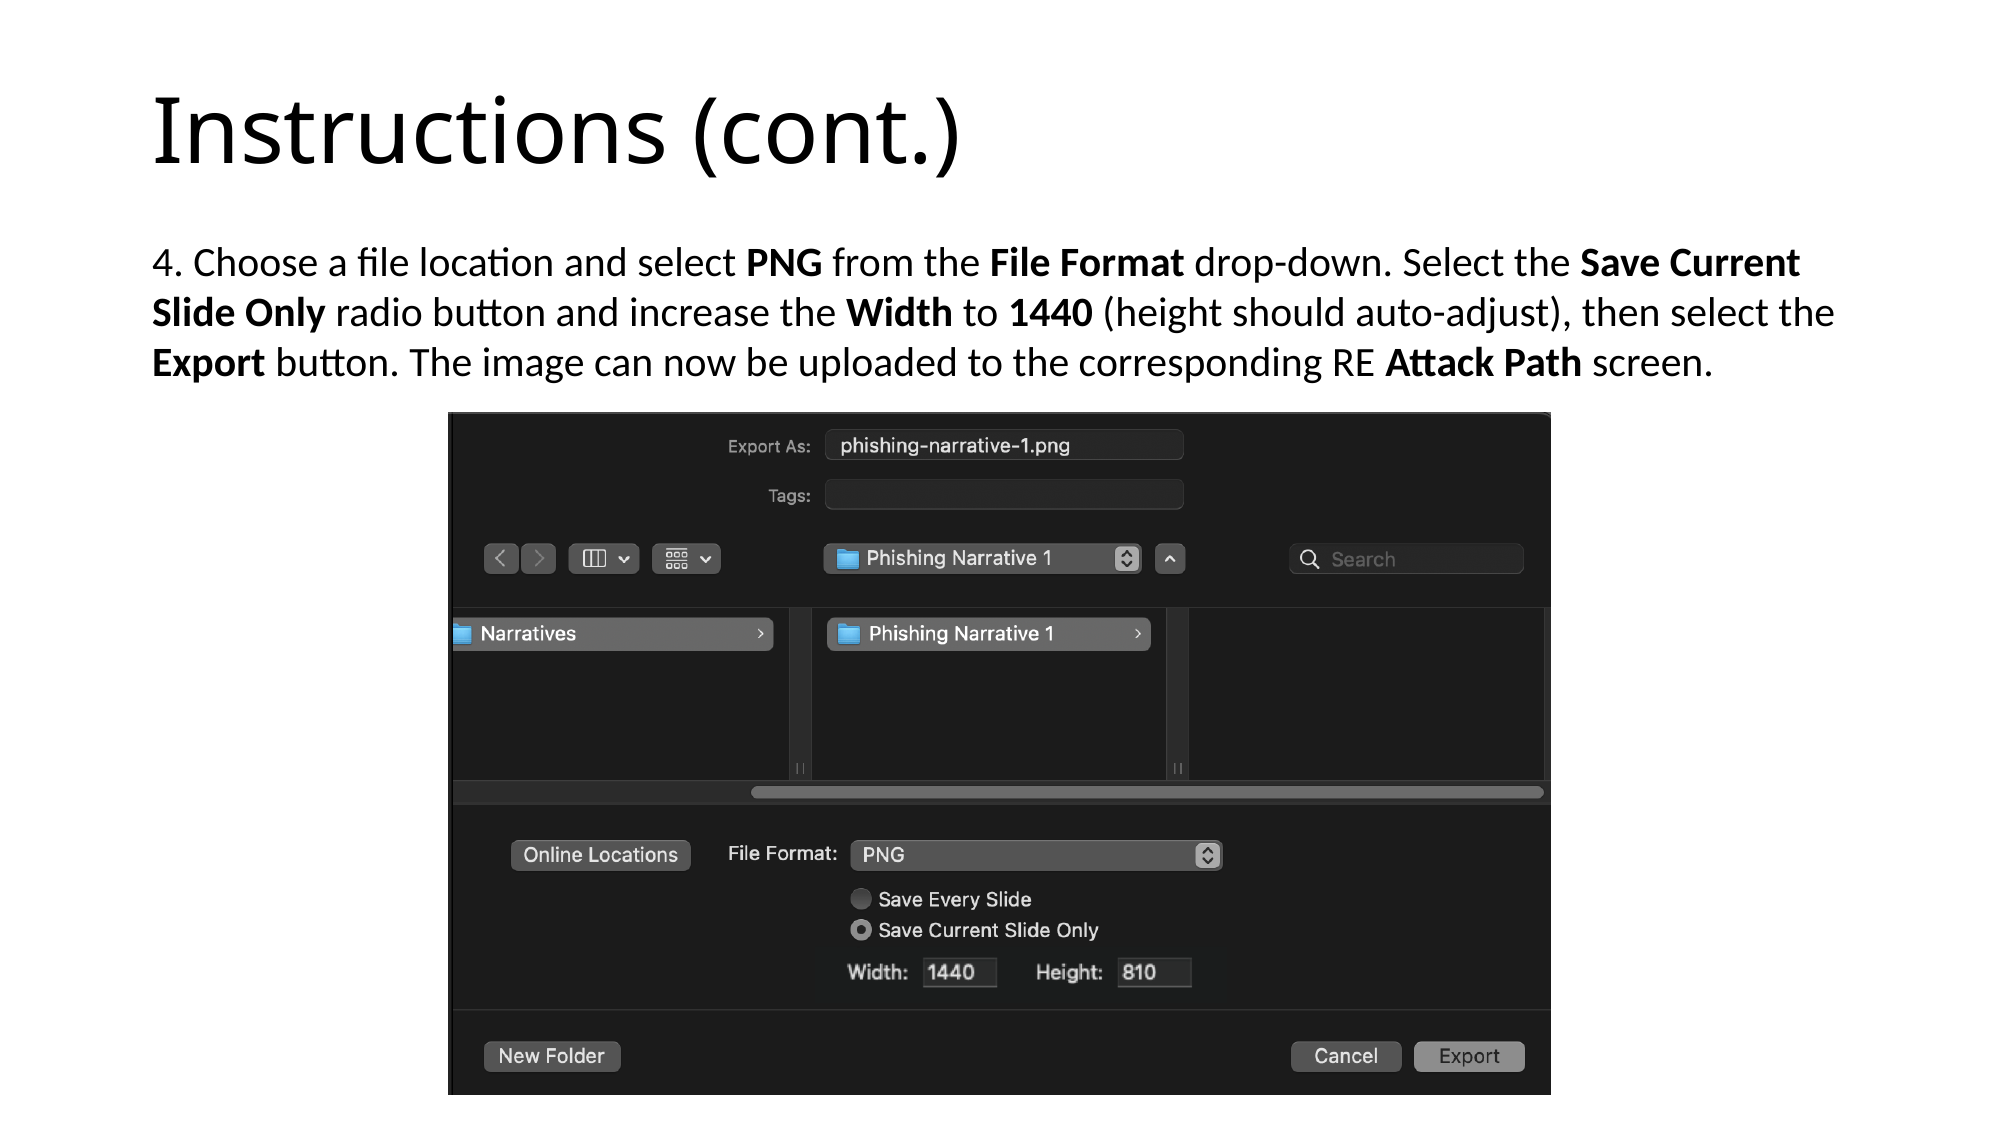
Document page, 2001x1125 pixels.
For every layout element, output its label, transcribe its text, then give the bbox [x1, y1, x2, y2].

picture [448, 412, 1551, 1095]
title Instructions (cont.) [137, 59, 1863, 209]
text_box 4. Choose a file location and select PNG from the File Format drop-down. Select the Save Current Slide Only radio button and increase the Width to 1440 (height should auto-adjust), then select the Export button. The image can now be uploaded to the corresponding RE Attack Path screen. [137, 227, 1863, 393]
